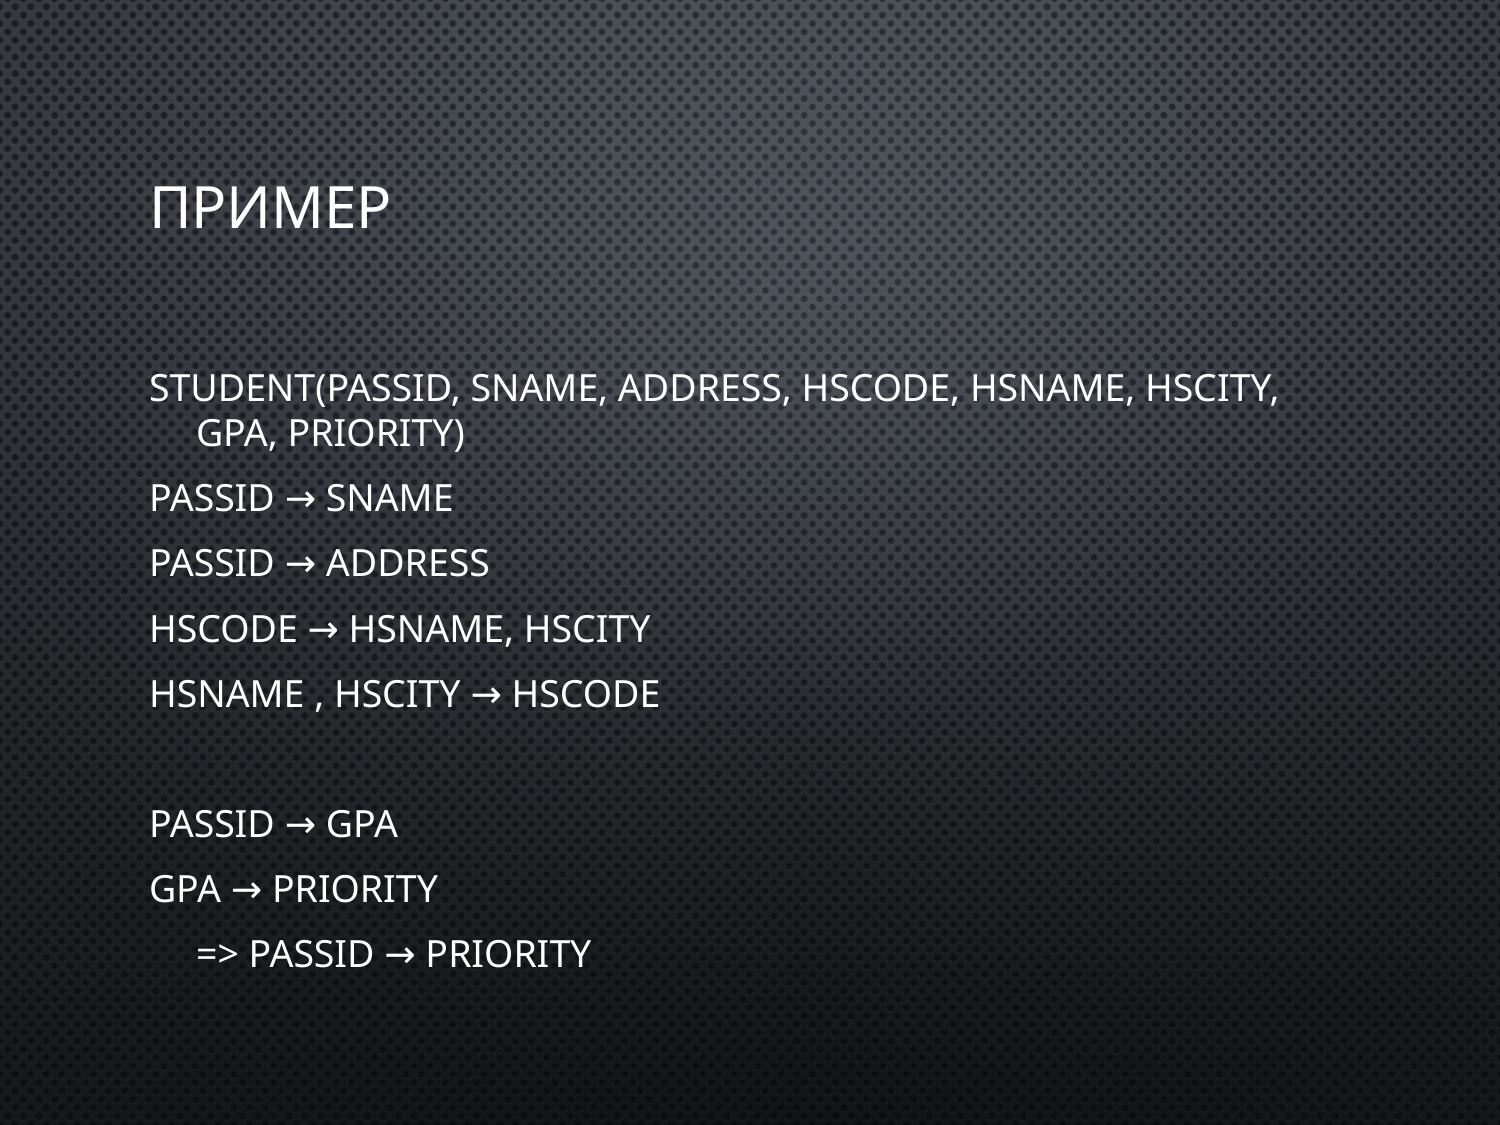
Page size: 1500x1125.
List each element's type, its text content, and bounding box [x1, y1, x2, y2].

title Пример [134, 97, 1367, 314]
list Student(passID, sName, address, HScode, HSname, HScity, GPA, priority) passID → sName passID → address HScode → HSname, HScity HSname , HScity → HScode passID → GPA GPA → priority => passID → priority [134, 338, 1367, 1001]
